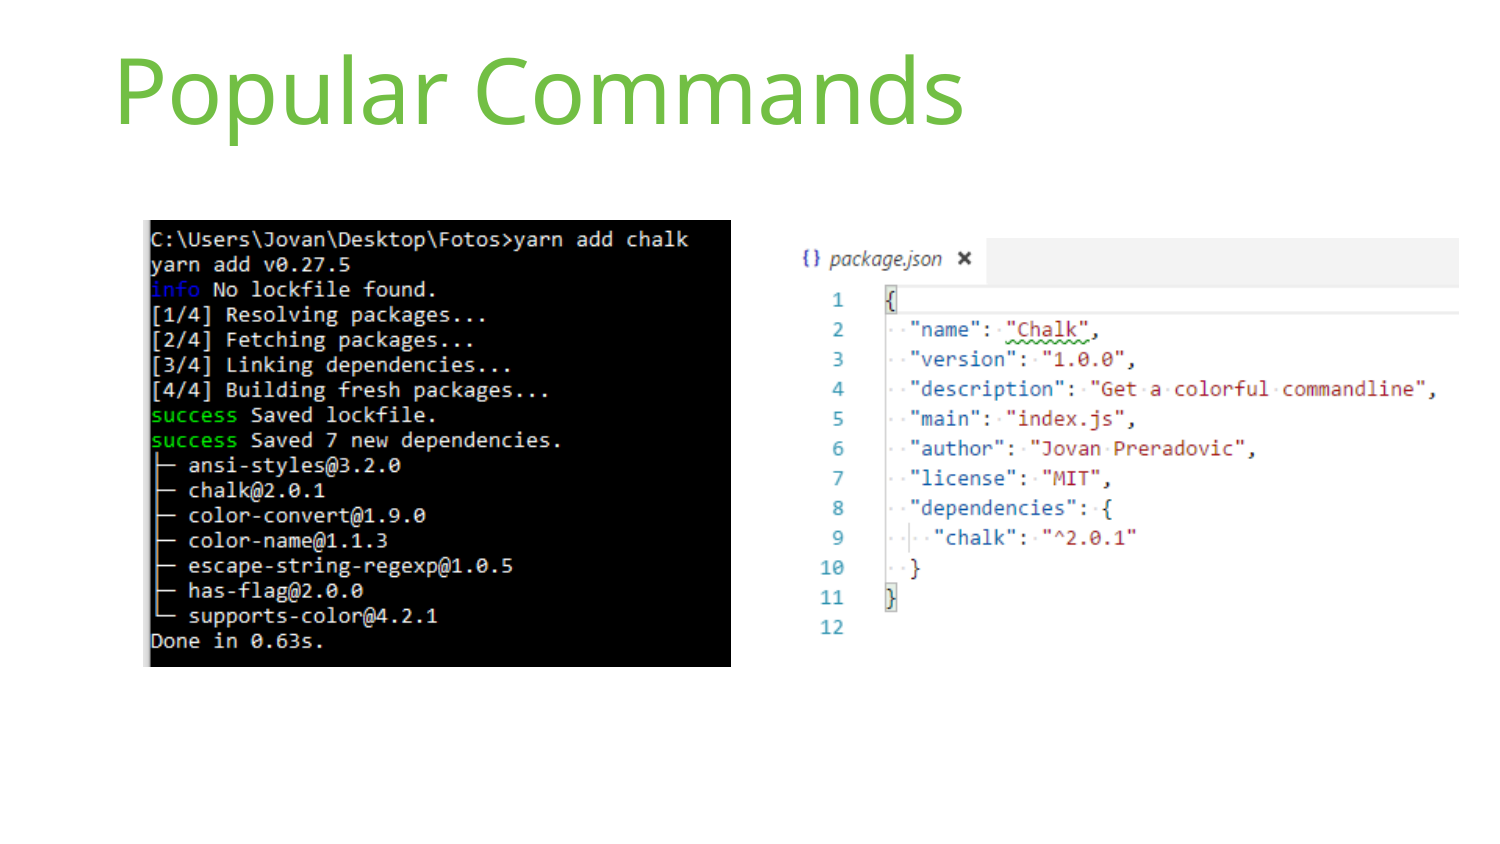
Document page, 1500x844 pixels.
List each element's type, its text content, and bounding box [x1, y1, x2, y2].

title Popular Commands [112, 32, 1459, 144]
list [785, 238, 1459, 650]
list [143, 220, 731, 667]
